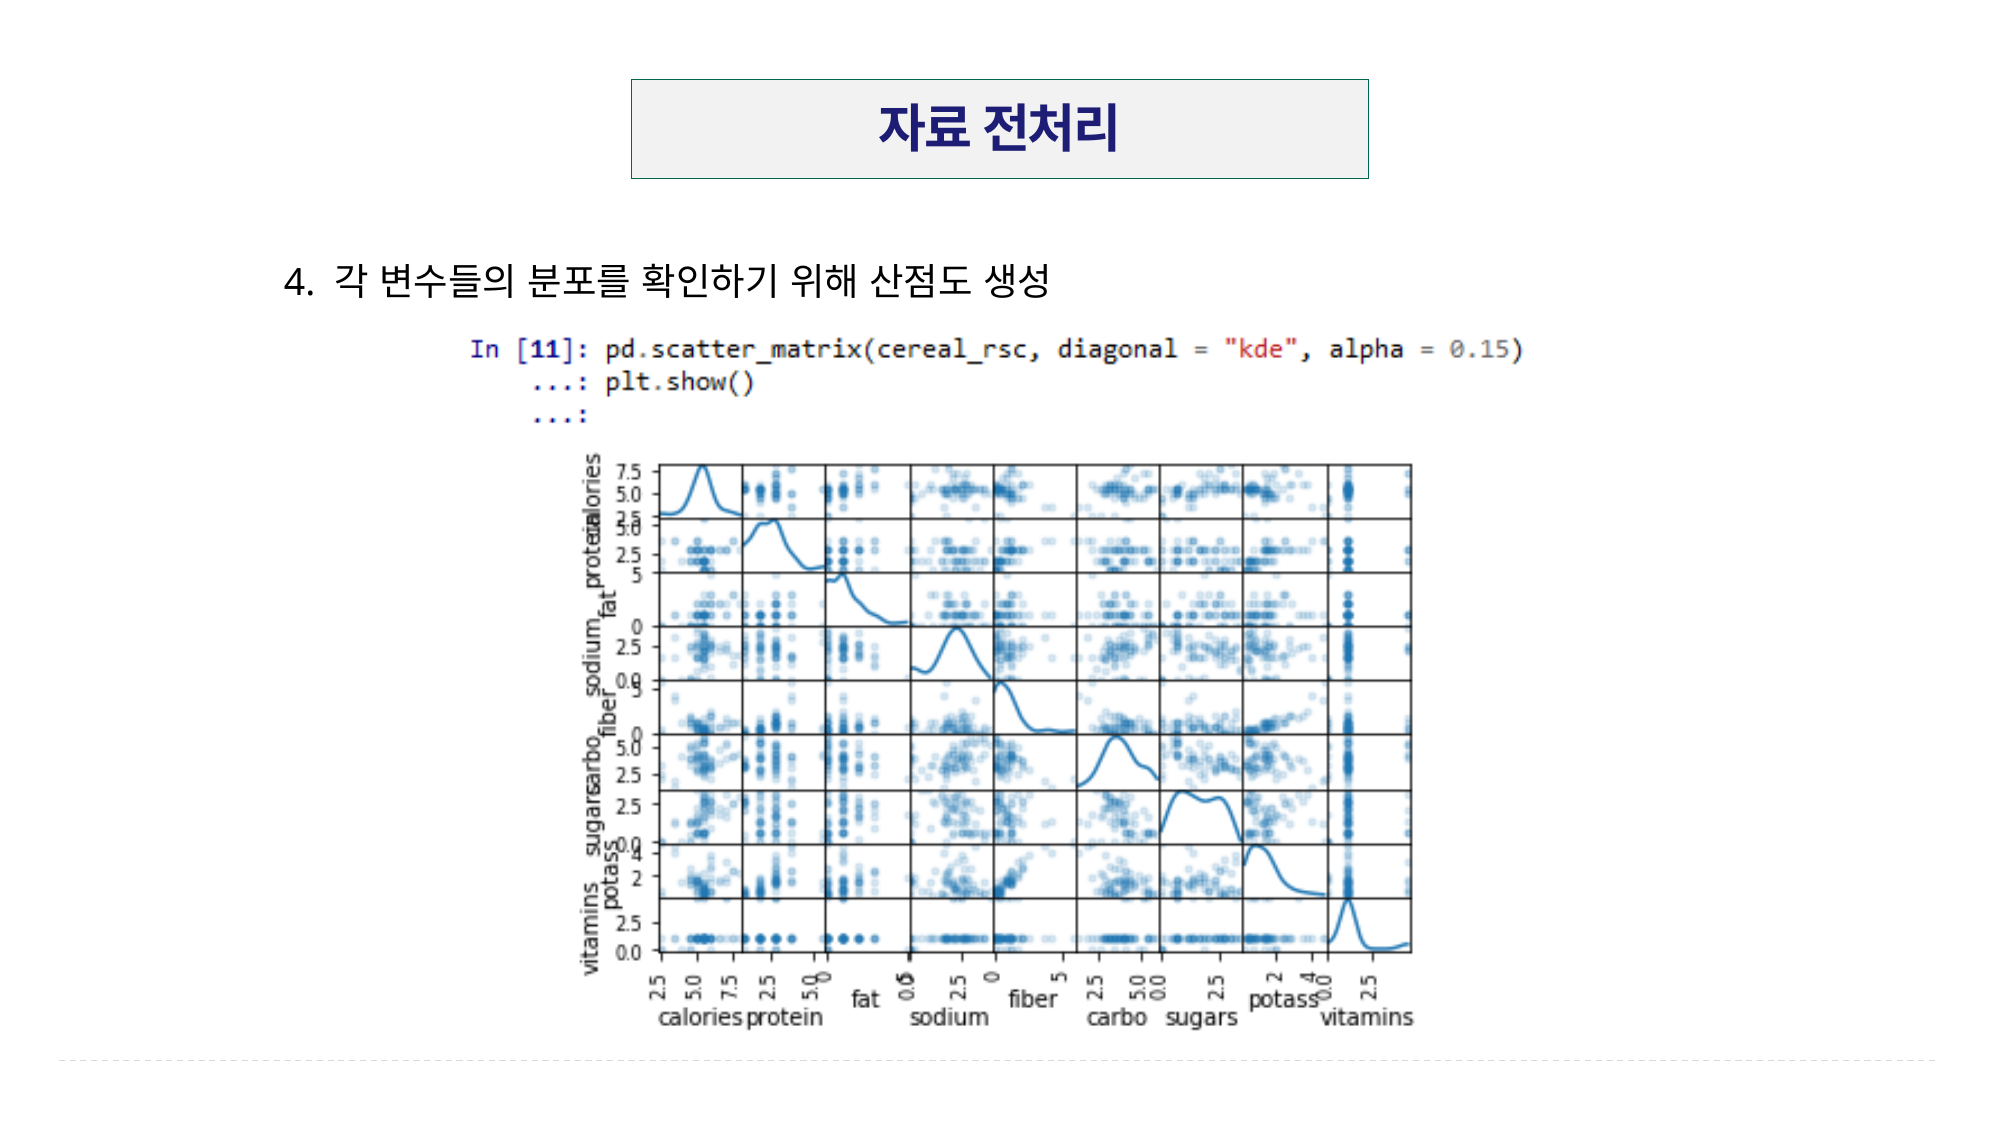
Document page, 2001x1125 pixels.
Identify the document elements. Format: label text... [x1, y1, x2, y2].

text_box 자료 전처리 [631, 79, 1369, 179]
text_box 4. 각 변수들의 분포를 확인하기 위해 산점도 생성 [269, 228, 1068, 311]
picture [468, 332, 1532, 1044]
